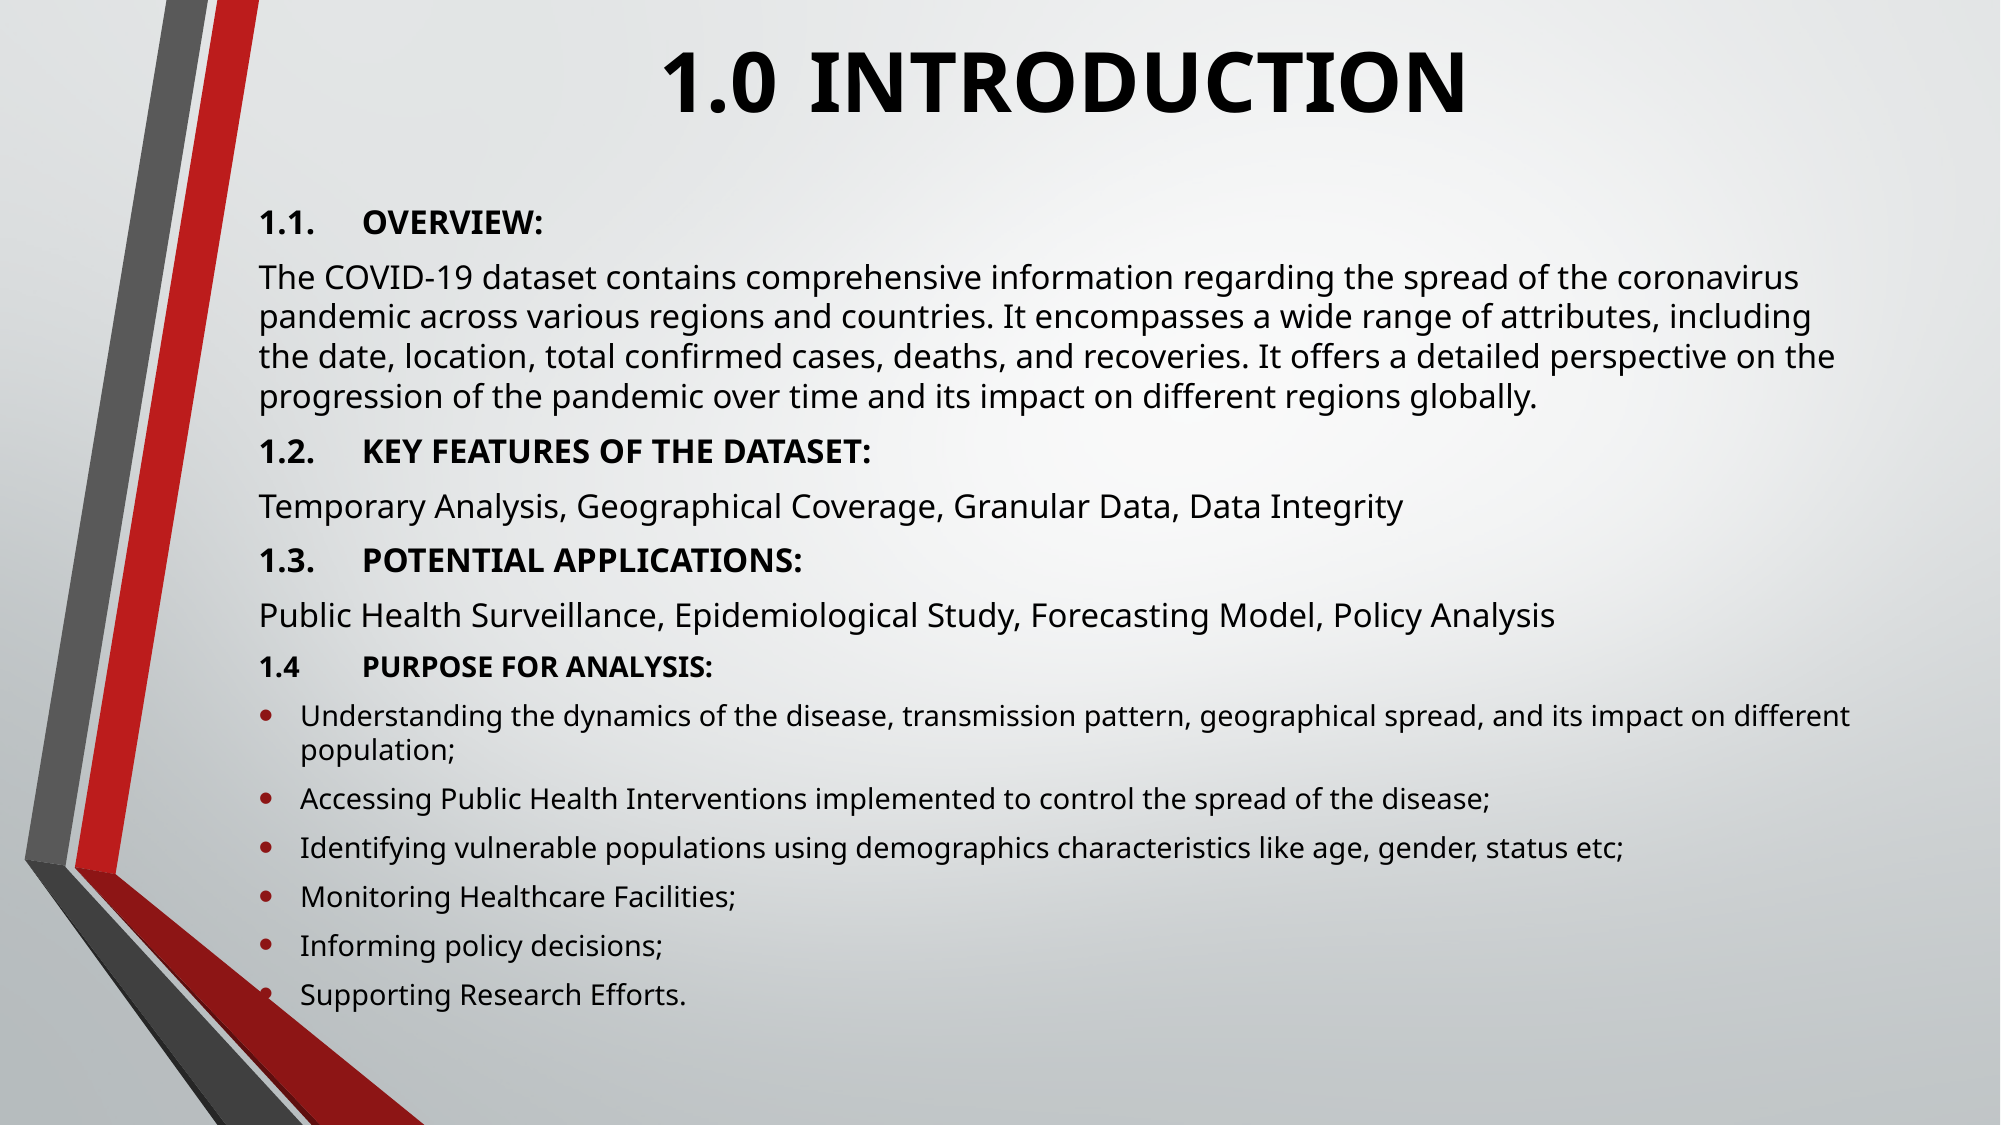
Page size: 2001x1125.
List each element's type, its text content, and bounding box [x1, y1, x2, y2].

title 1.0 INTRODUCTION [243, 3, 1887, 155]
list 1.1. OVERVIEW: The COVID-19 dataset contains comprehensive information regarding the spread of the coronavirus pandemic across various regions and countries. It encompasses a wide range of attributes, including the date, location, total confirmed cases, deaths, and recoveries. It offers a detailed perspective on the progression of the pandemic over time and its impact on different regions globally. 1.2. KEY FEATURES OF THE DATASET: Temporary Analysis, Geographical Coverage, Granular Data, Data Integrity 1.3. POTENTIAL APPLICATIONS: Public Health Surveillance, Epidemiological Study, Forecasting Model, Policy Analysis 1.4 PURPOSE FOR ANALYSIS: Understanding the dynamics of the disease, transmission pattern, geographical spread, and its impact on different population; Accessing Public Health Interventions implemented to control the spread of the disease; Identifying vulnerable populations using demographics characteristics like age, gender, status etc; Monitoring Healthcare Facilities; Informing policy decisions; Supporting Research Efforts. [243, 193, 1887, 1030]
